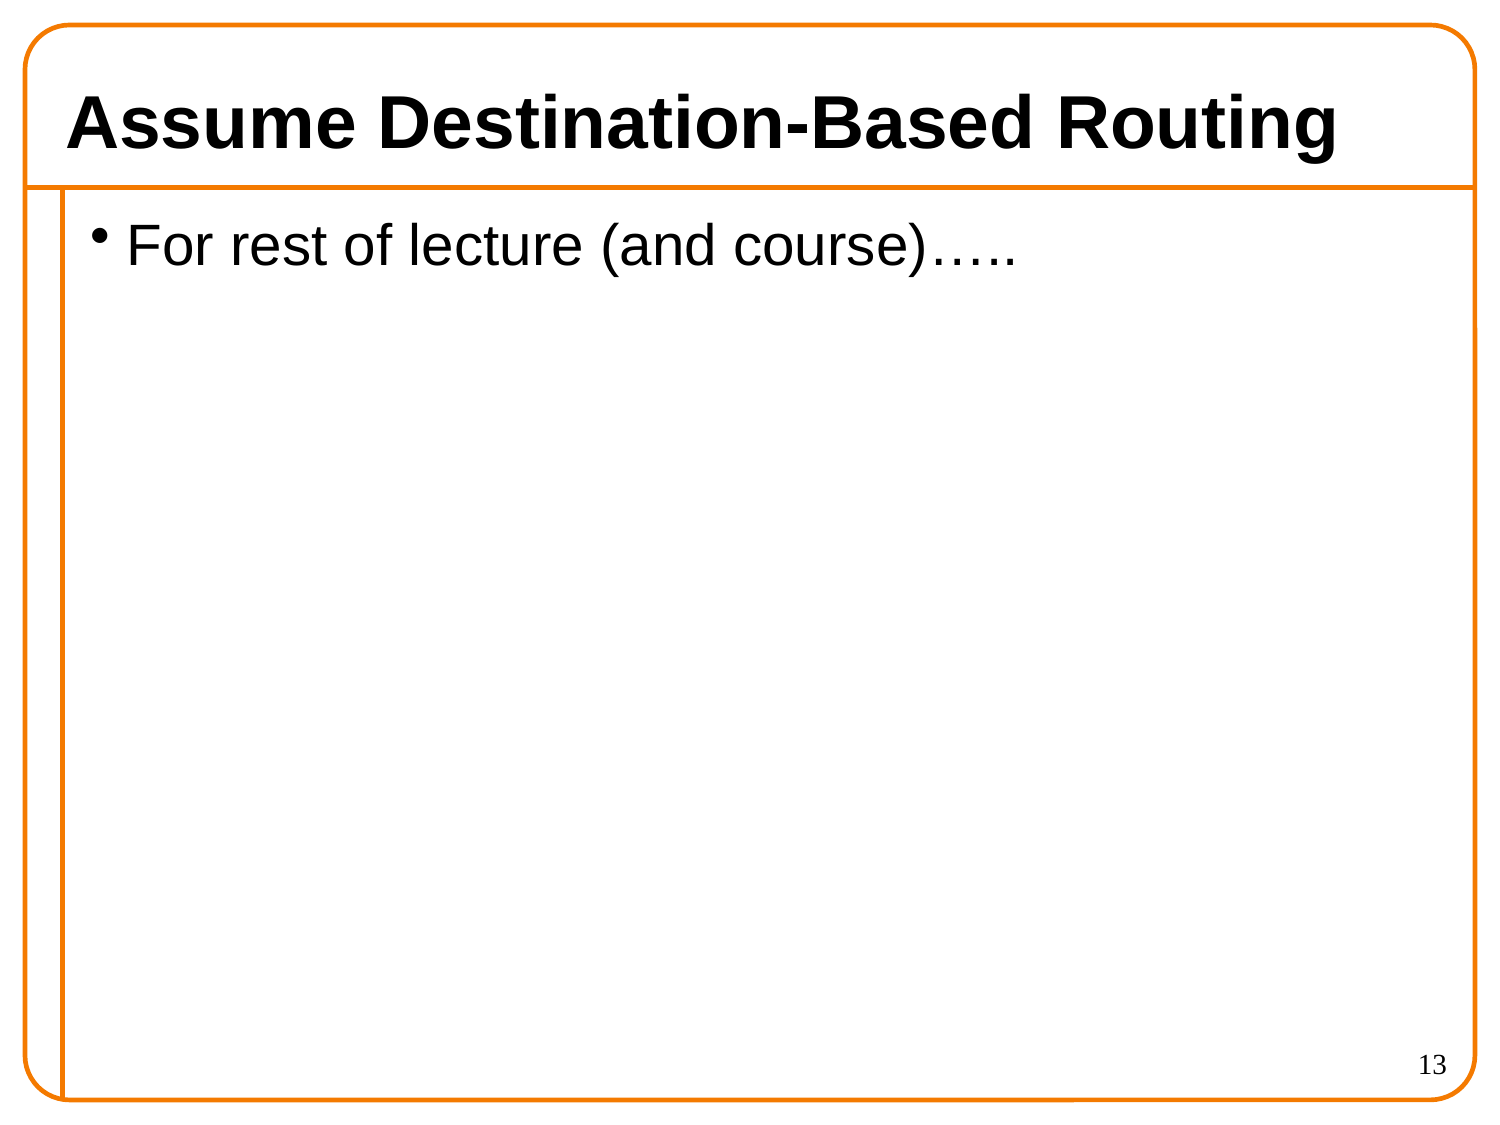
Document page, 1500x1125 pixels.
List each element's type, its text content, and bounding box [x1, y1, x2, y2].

list For rest of lecture (and course)….. [75, 200, 1463, 1100]
slide_number 13 [1312, 1037, 1463, 1101]
title Assume Destination-Based Routing [50, 62, 1374, 175]
